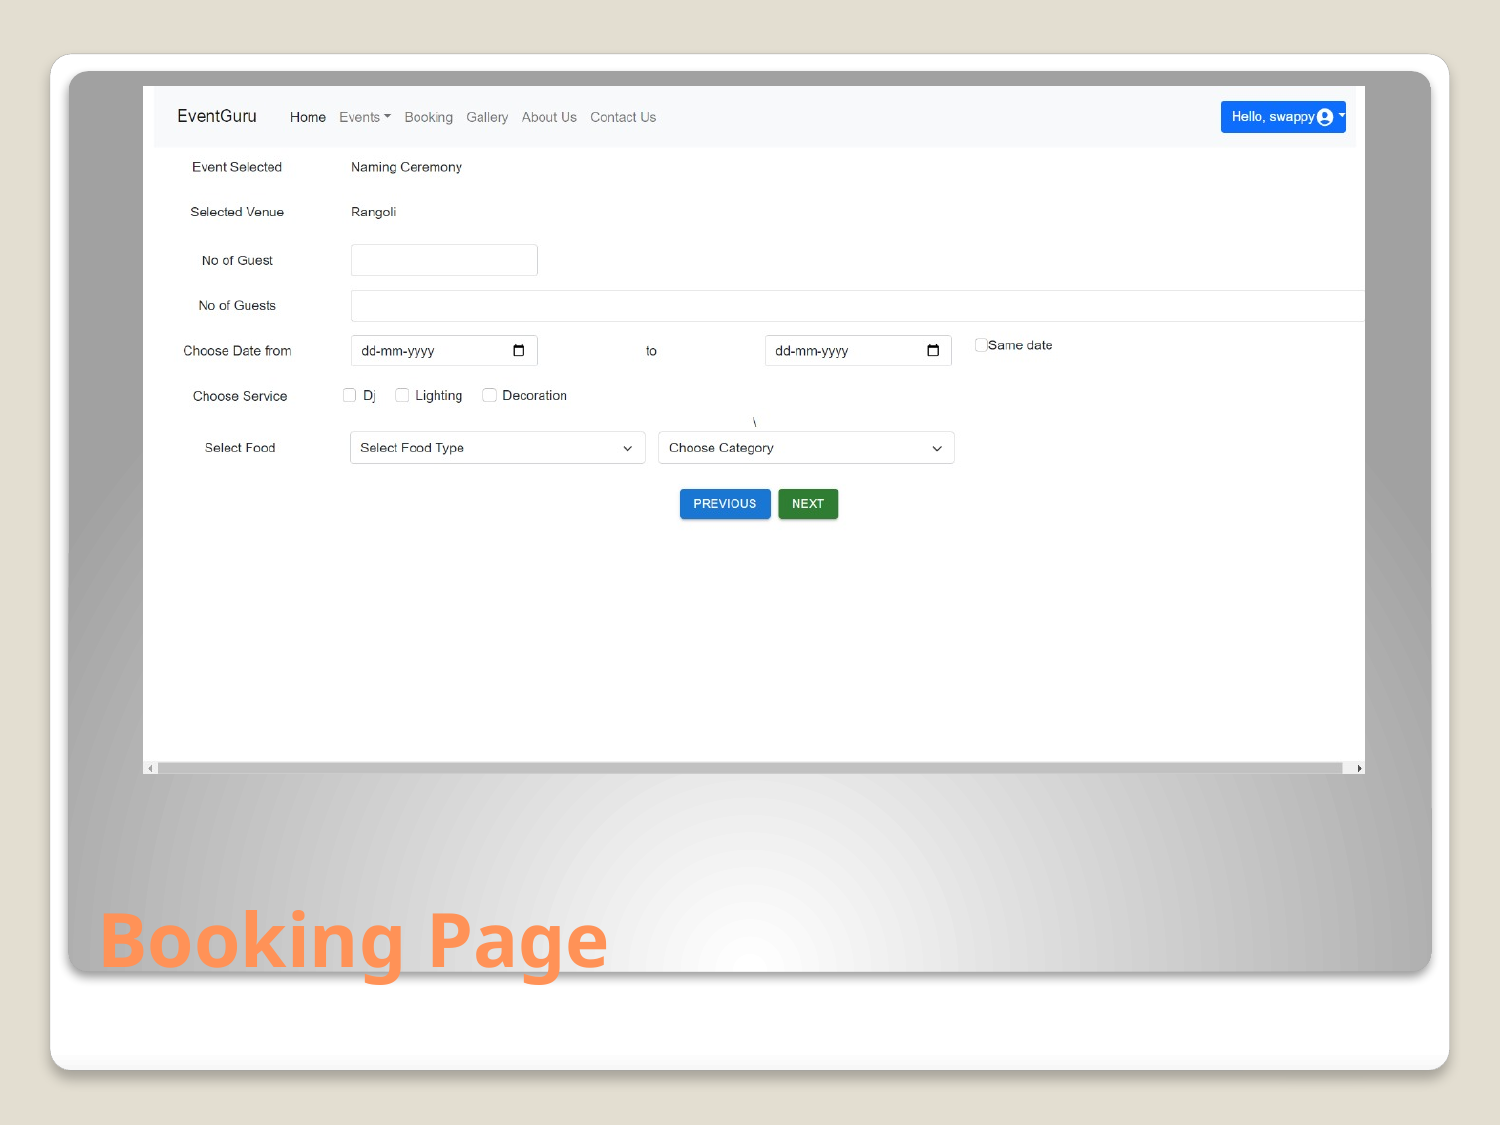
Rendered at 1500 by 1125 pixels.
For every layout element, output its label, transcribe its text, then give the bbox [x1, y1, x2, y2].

title Booking Page [82, 817, 1425, 990]
picture [142, 86, 1365, 775]
